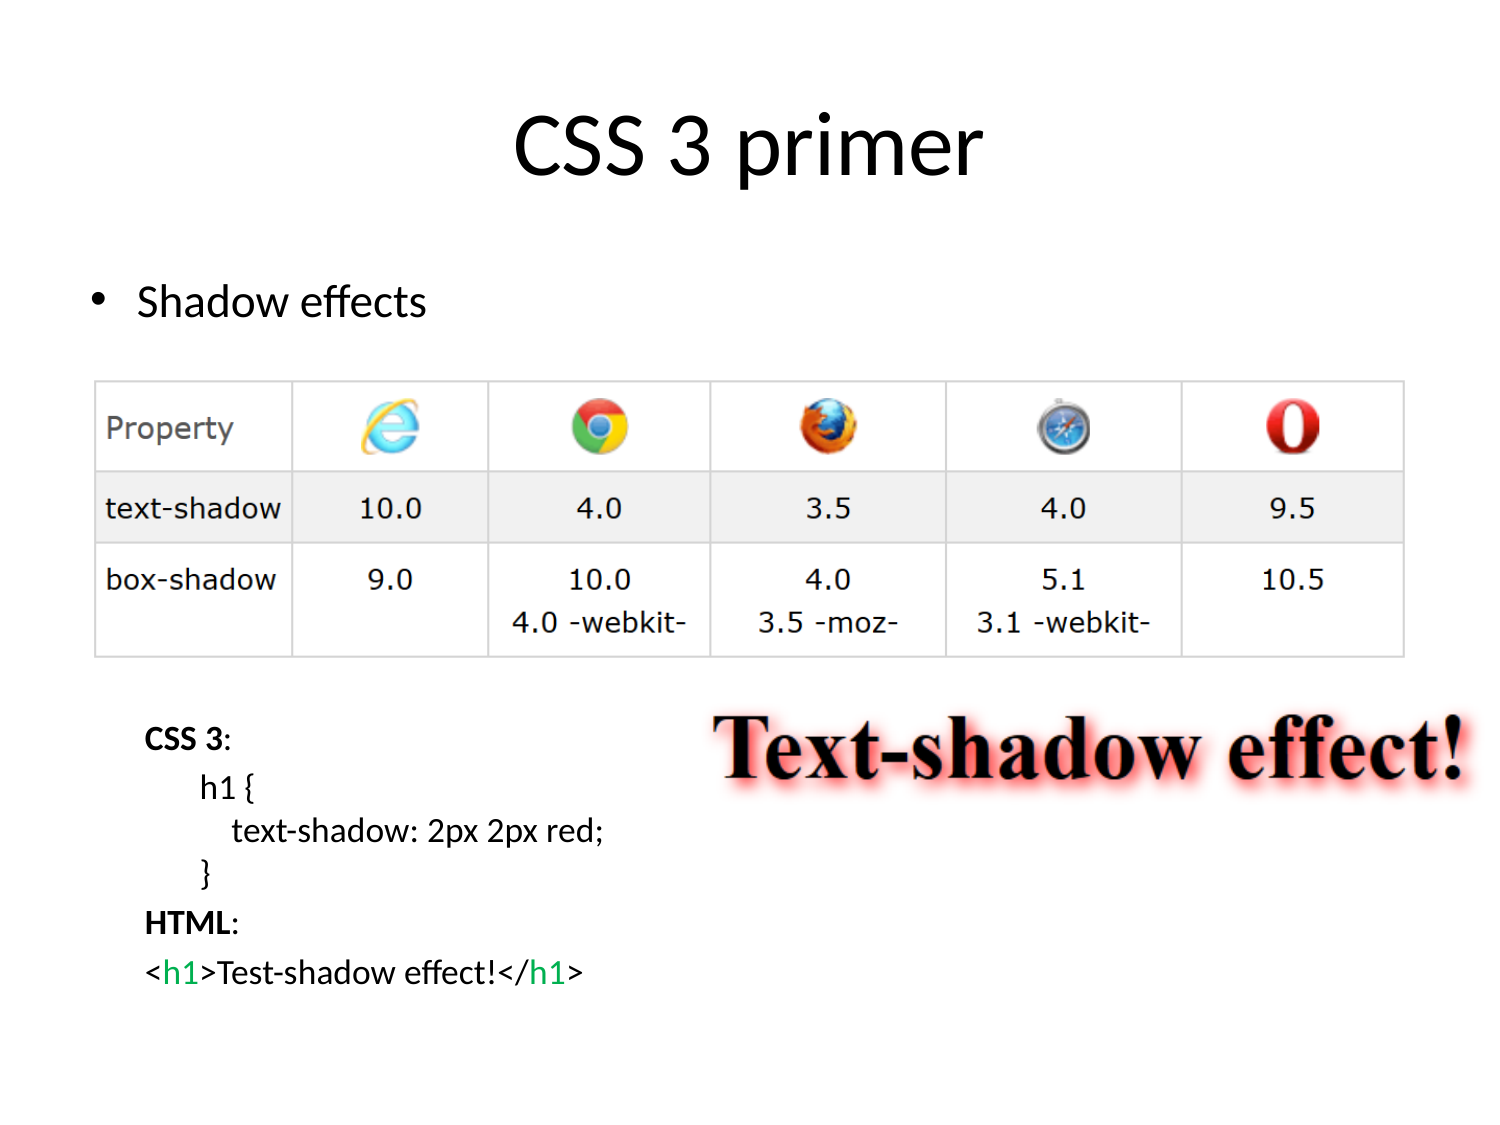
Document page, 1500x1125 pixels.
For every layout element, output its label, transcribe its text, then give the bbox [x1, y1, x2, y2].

picture [701, 699, 1488, 805]
list Shadow effects CSS 3: h1 { text-shadow: 2px 2px red; } HTML: <h1>Test-shadow effect!</h1> [75, 262, 1425, 1005]
picture [91, 373, 1409, 663]
title CSS 3 primer [75, 45, 1425, 233]
